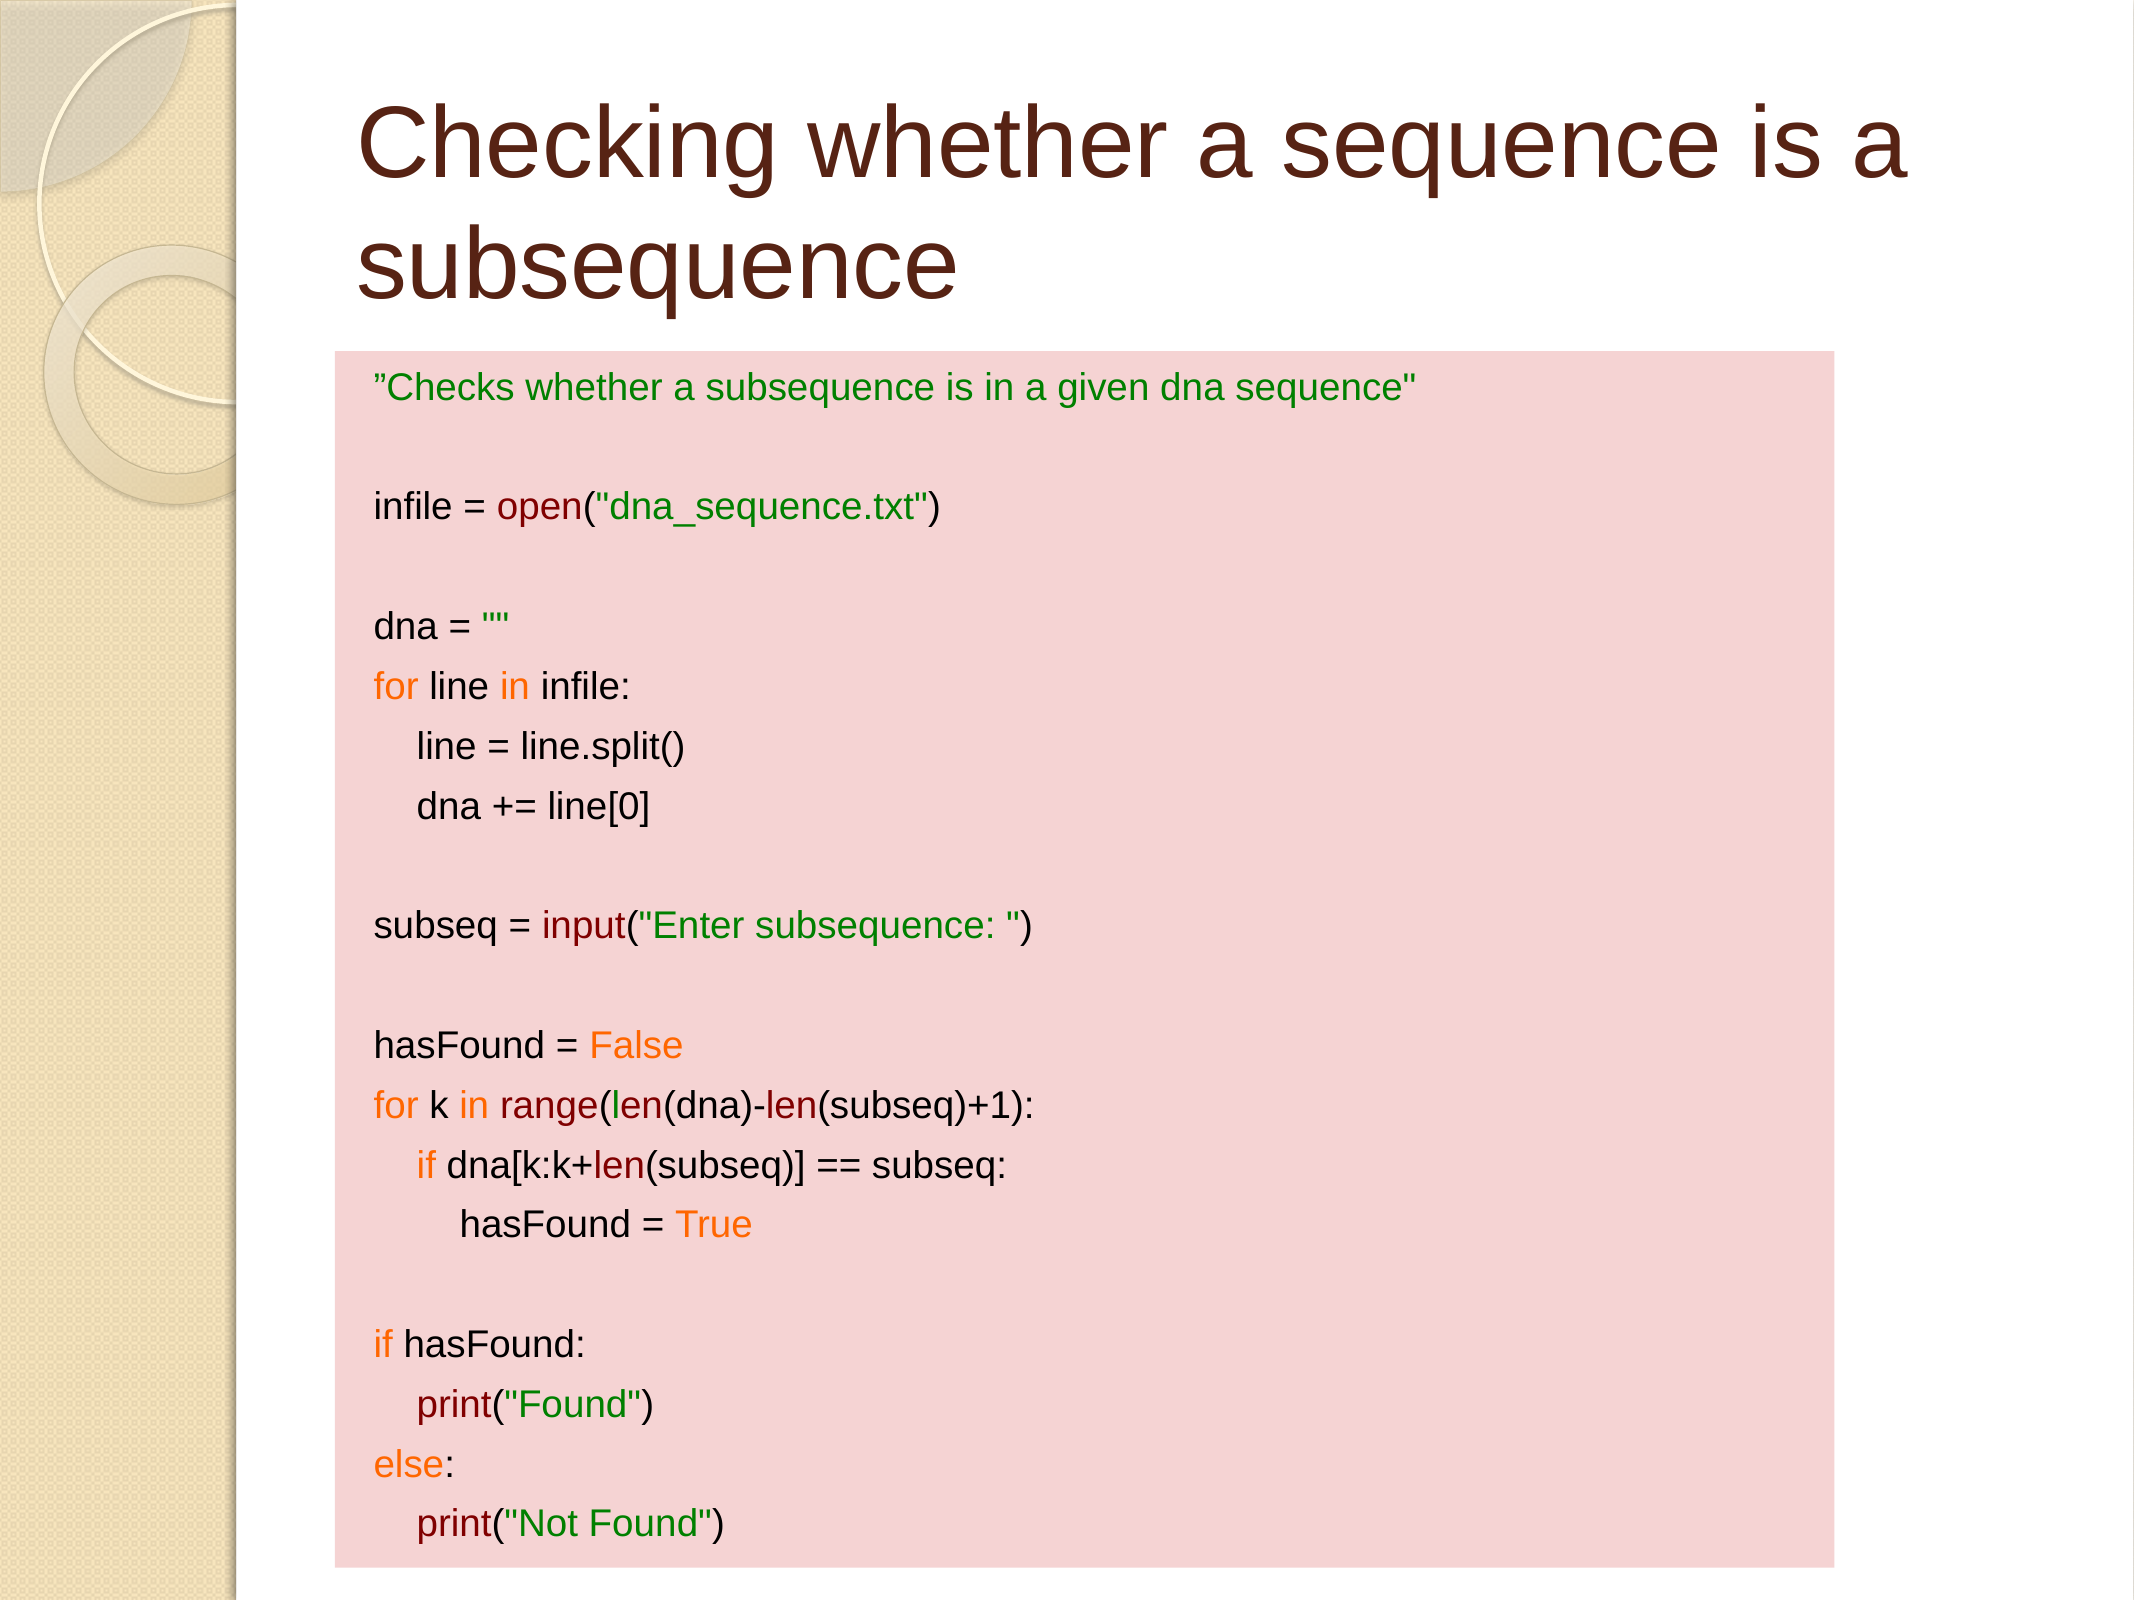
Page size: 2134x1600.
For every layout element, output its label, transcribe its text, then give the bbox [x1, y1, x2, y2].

list ”Checks whether a subsequence is in a given dna sequence" infile = open("dna_sequence.txt") dna = "" for line in infile: line = line.split() dna += line[0] subseq = input("Enter subsequence: ") hasFound = False for k in range(len(dna)-len(subseq)+1): if dna[k:k+len(subseq)] == subseq: hasFound = True if hasFound: print("Found") else: print("Not Found") [334, 351, 1835, 1568]
title Checking whether a sequence is a subsequence [334, 64, 2085, 331]
